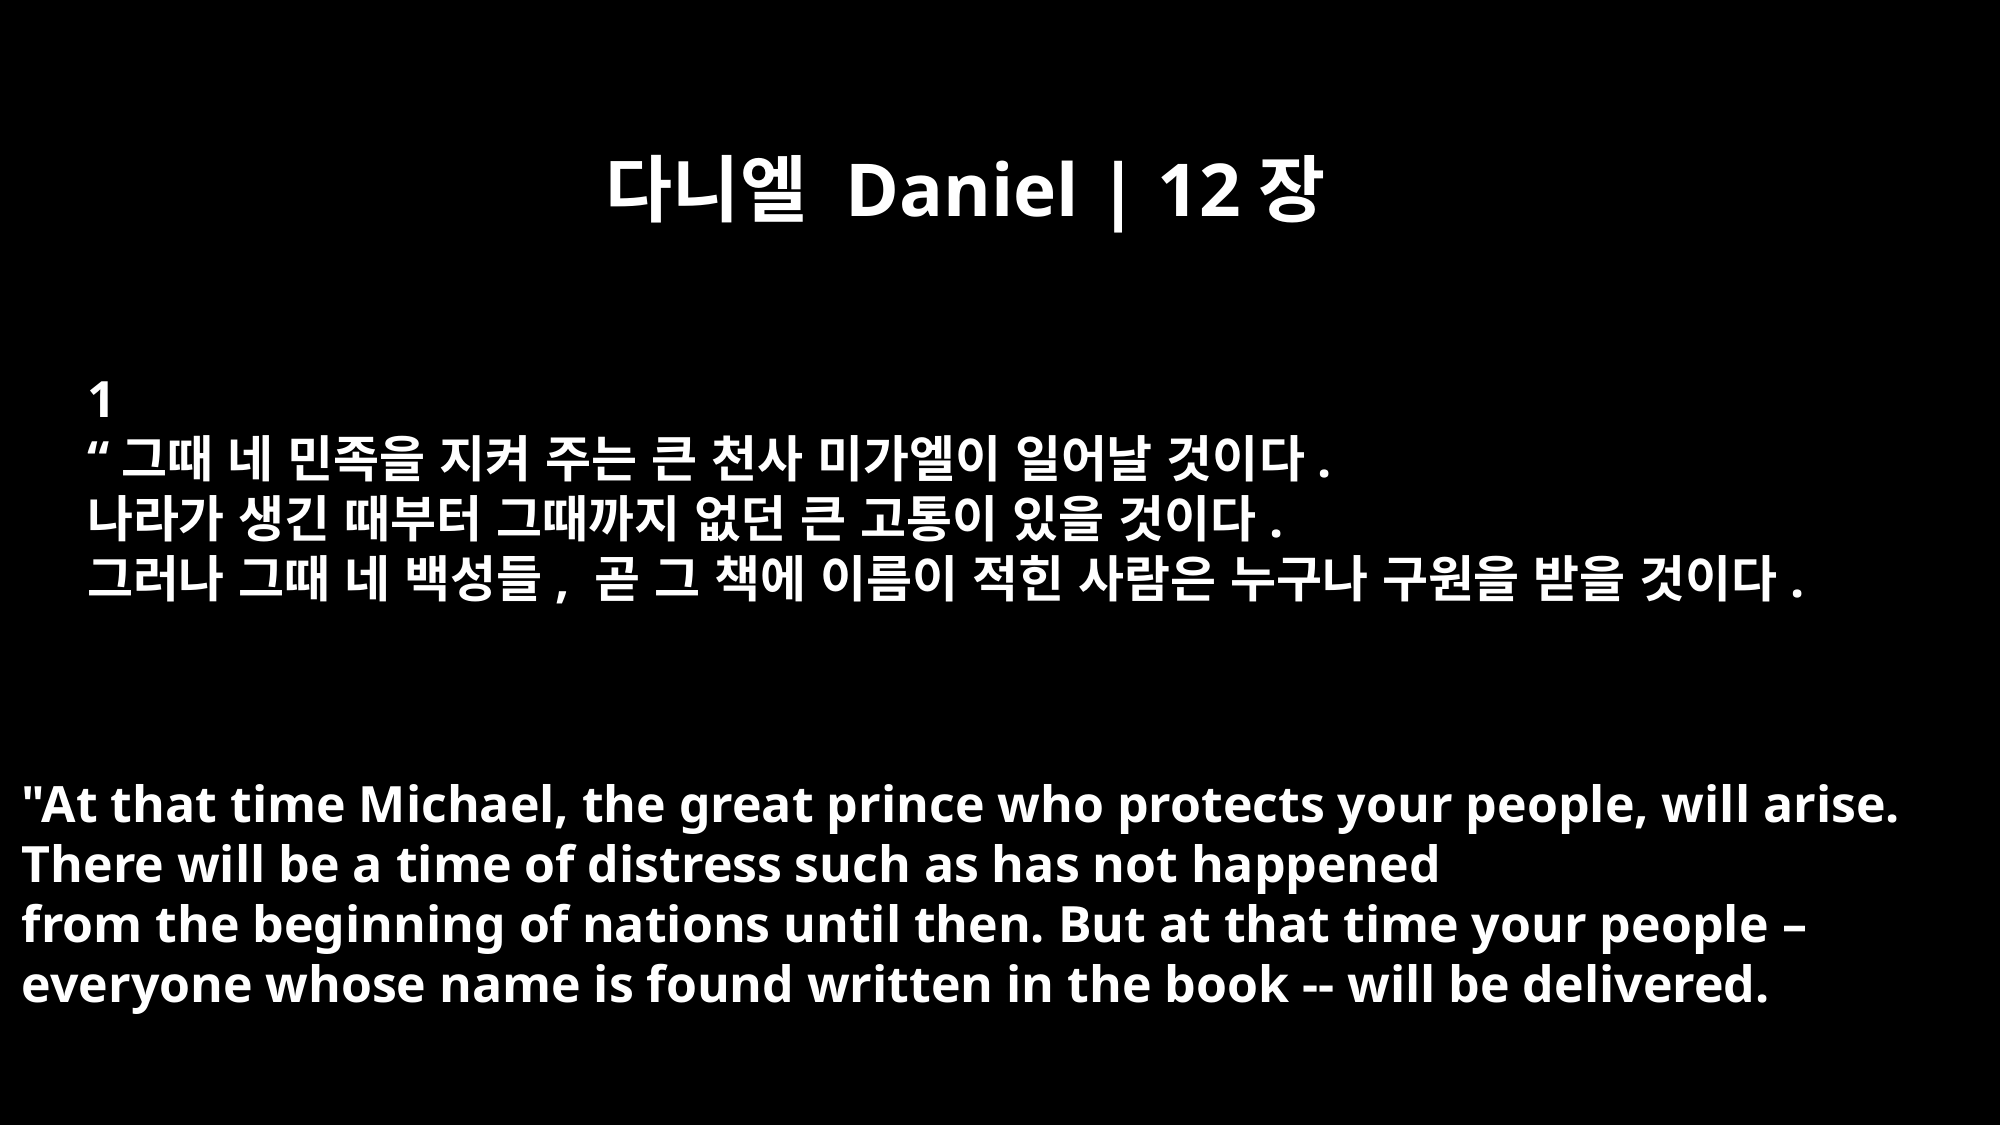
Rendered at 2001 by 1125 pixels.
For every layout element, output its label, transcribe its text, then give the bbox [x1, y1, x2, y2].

text_box 다니엘 Daniel | 12장 [591, 136, 1341, 239]
text_box "At that time Michael, the great prince who protects your people, will arise. There will be a time of distress such as has not happened from the beginning of nations until then. But at that time your people – everyone whose name is found written in the book -- will be delivered. [7, 764, 1929, 1020]
text_box ﻿1 “그때 네 민족을 지켜 주는 큰 천사 미가엘이 일어날 것이다. 나라가 생긴 때부터 그때까지 없던 큰 고통이 있을 것이다. 그러나 그때 네 백성들, 곧 그 책에 이름이 적힌 사람은 누구나 구원을 받을 것이다. [72, 359, 1820, 615]
